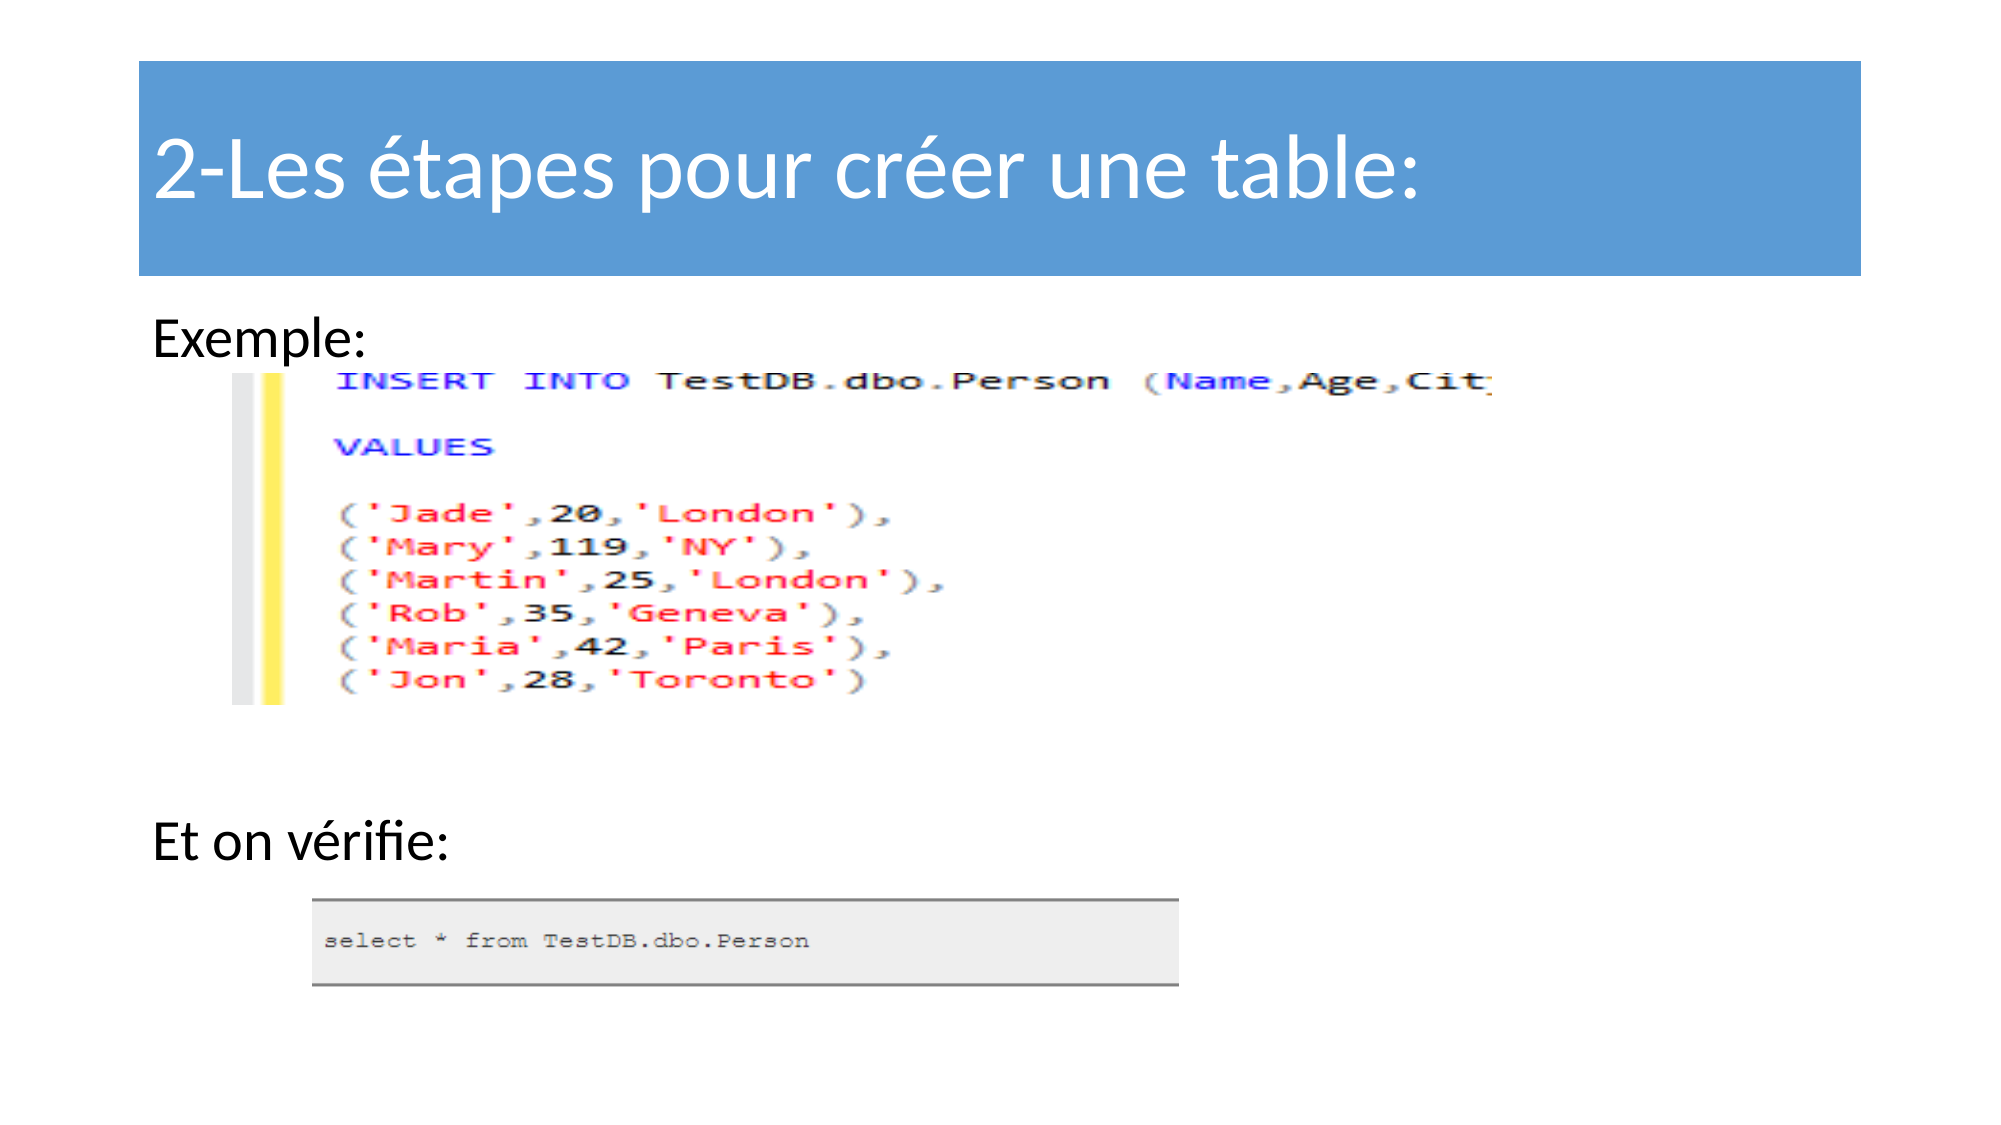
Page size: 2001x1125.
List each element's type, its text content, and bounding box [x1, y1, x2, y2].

picture [232, 373, 1492, 705]
list Exemple: Et on vérifie: [137, 299, 1863, 1014]
picture [312, 897, 1179, 993]
title 2-Les étapes pour créer une table: [136, 58, 1864, 279]
